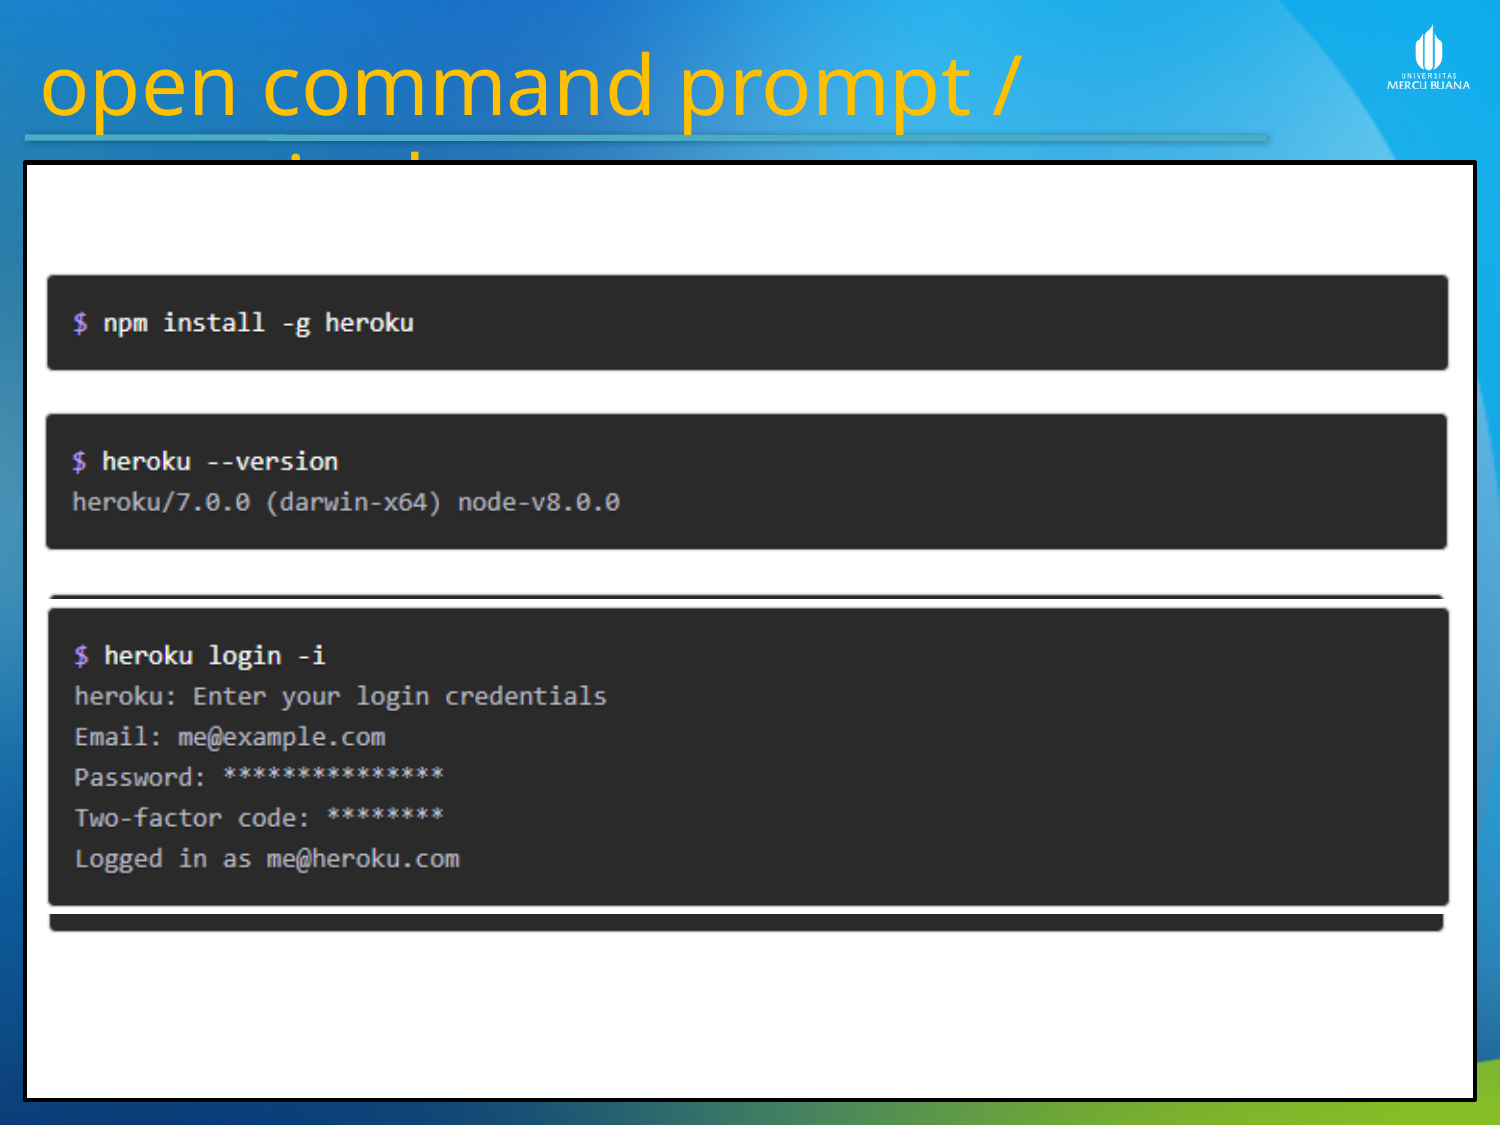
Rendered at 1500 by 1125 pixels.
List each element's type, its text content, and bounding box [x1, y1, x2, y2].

picture [0, 0, 1500, 1125]
text_box [23, 160, 1477, 1102]
list open command prompt / terminal [24, 24, 1213, 150]
